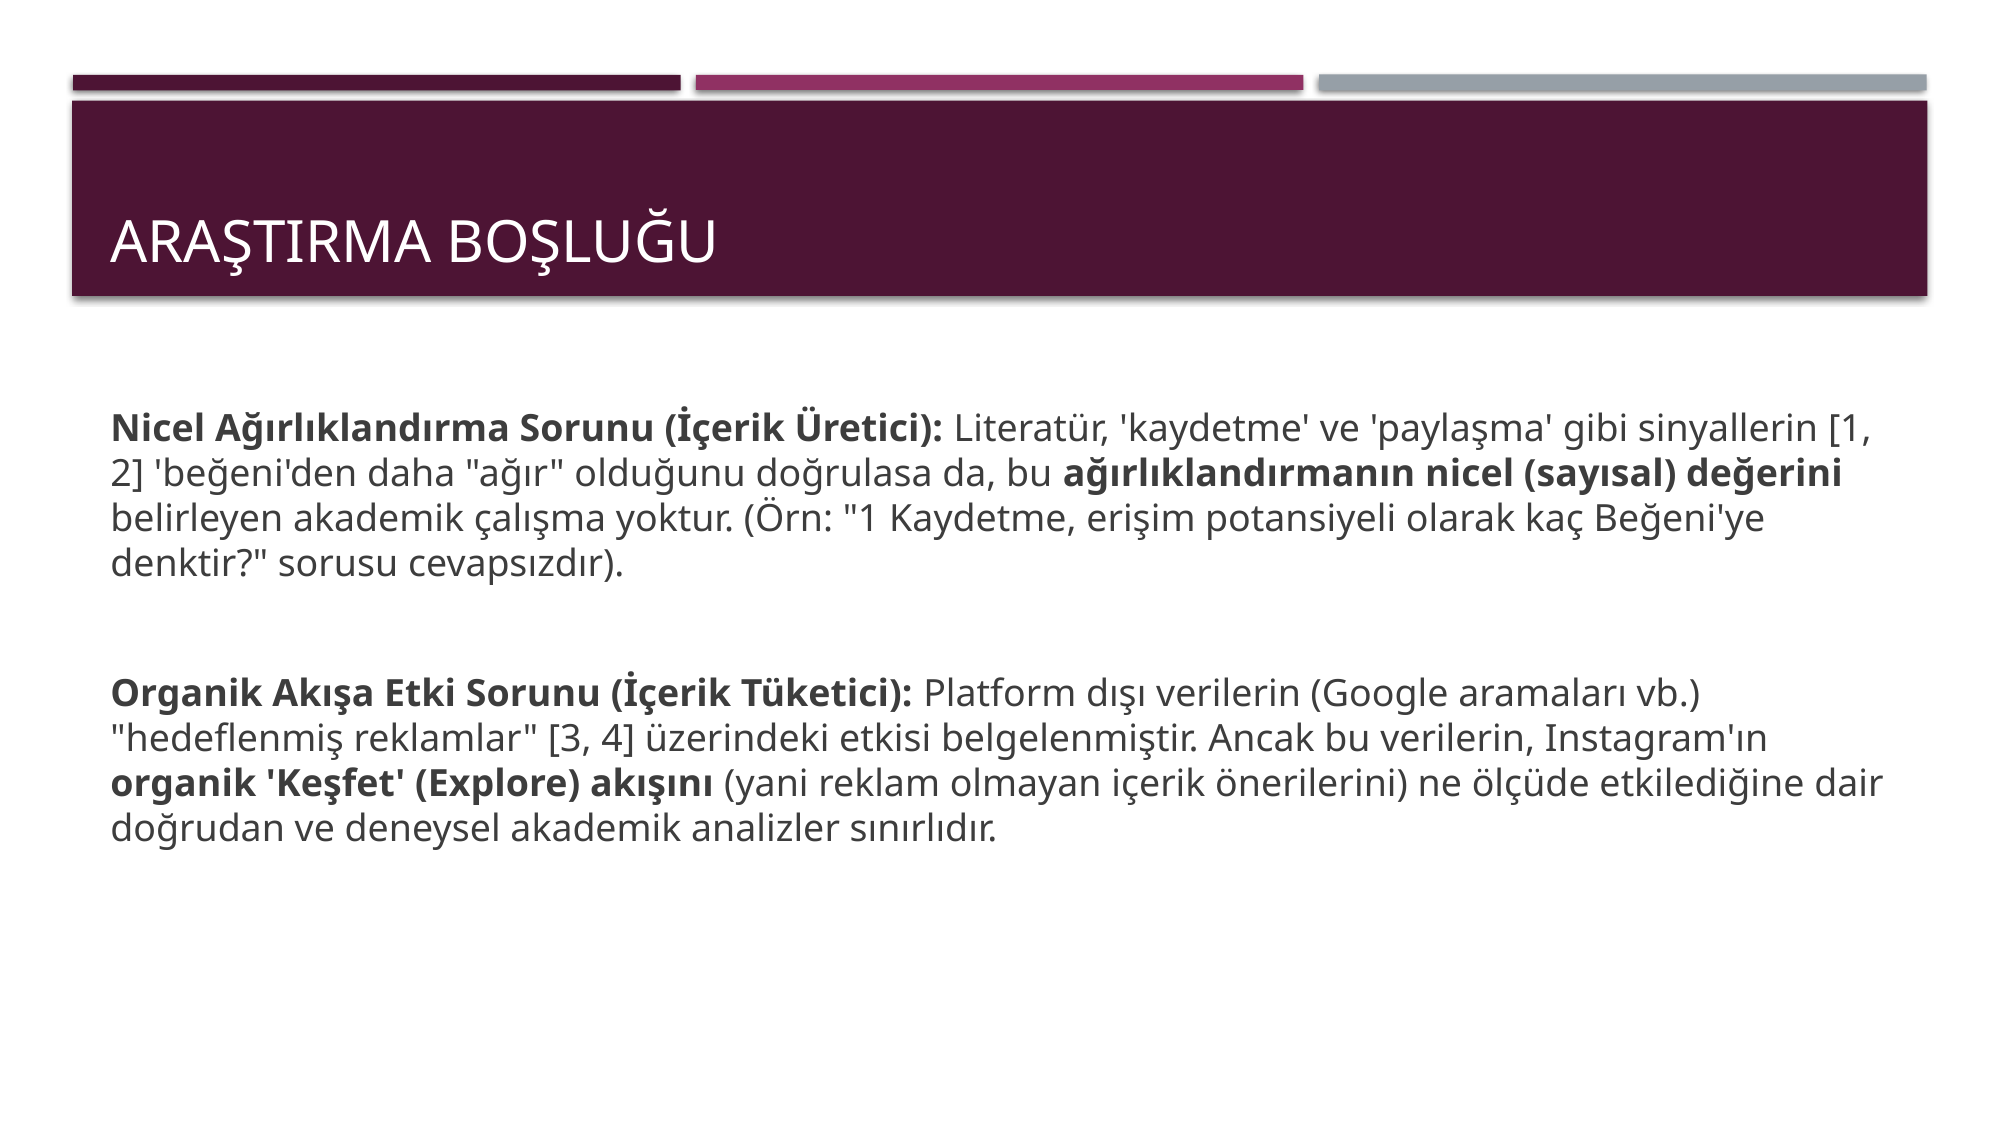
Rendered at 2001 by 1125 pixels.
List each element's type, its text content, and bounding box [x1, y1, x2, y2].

title Araştırma Boşluğu [95, 115, 1905, 282]
list Nicel Ağırlıklandırma Sorunu (İçerik Üretici): Literatür, 'kaydetme' ve 'paylaşma' gibi sinyallerin [1, 2] 'beğeni'den daha "ağır" olduğunu doğrulasa da, bu ağırlıklandırmanın nicel (sayısal) değerini belirleyen akademik çalışma yoktur. (Örn: "1 Kaydetme, erişim potansiyeli olarak kaç Beğeni'ye denktir?" sorusu cevapsızdır). Organik Akışa Etki Sorunu (İçerik Tüketici): Platform dışı verilerin (Google aramaları vb.) "hedeflenmiş reklamlar" [3, 4] üzerindeki etkisi belgelenmiştir. Ancak bu verilerin, Instagram'ın organik 'Keşfet' (Explore) akışını (yani reklam olmayan içerik önerilerini) ne ölçüde etkilediğine dair doğrudan ve deneysel akademik analizler sınırlıdır. [95, 357, 1905, 962]
